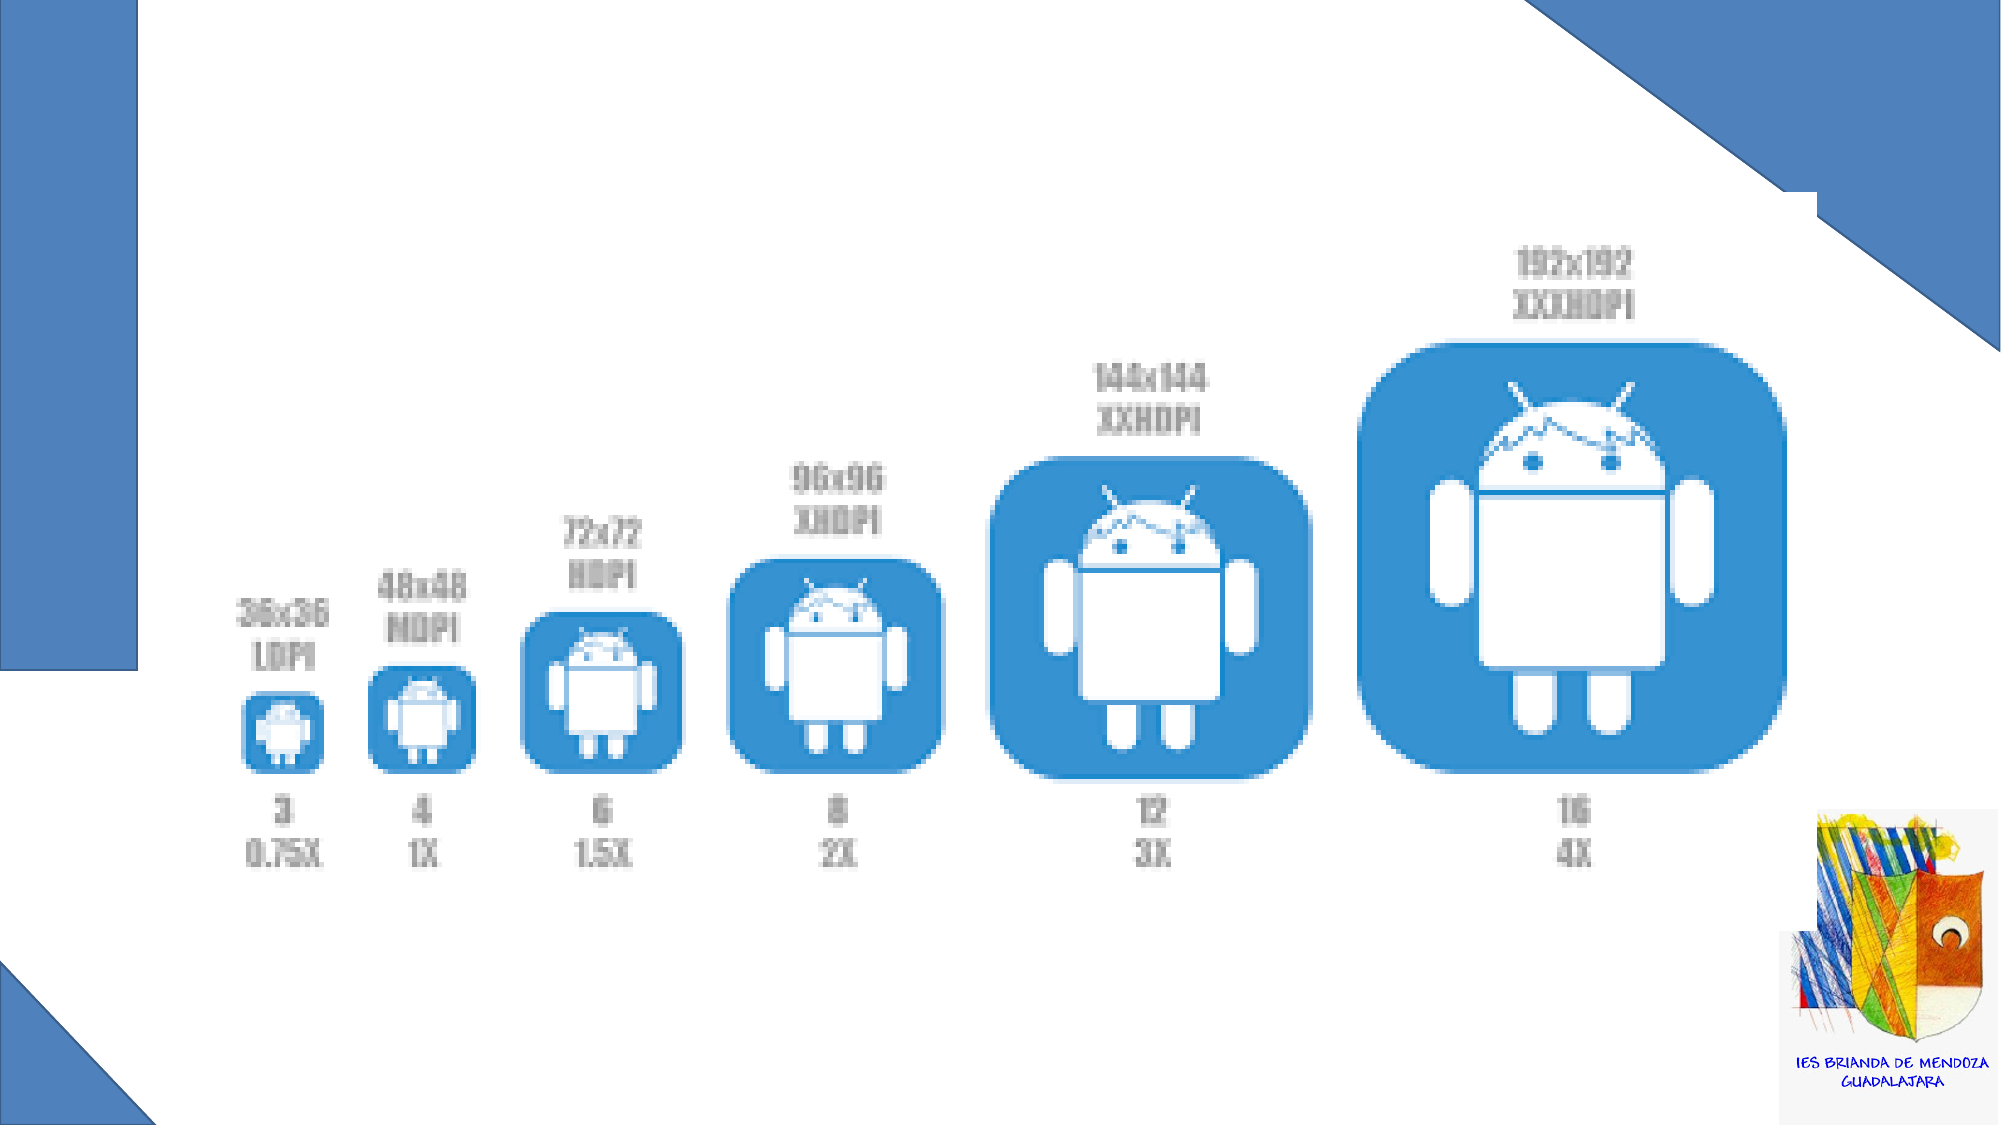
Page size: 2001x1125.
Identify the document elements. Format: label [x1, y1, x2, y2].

picture [1779, 809, 1998, 1125]
list [183, 192, 1817, 931]
